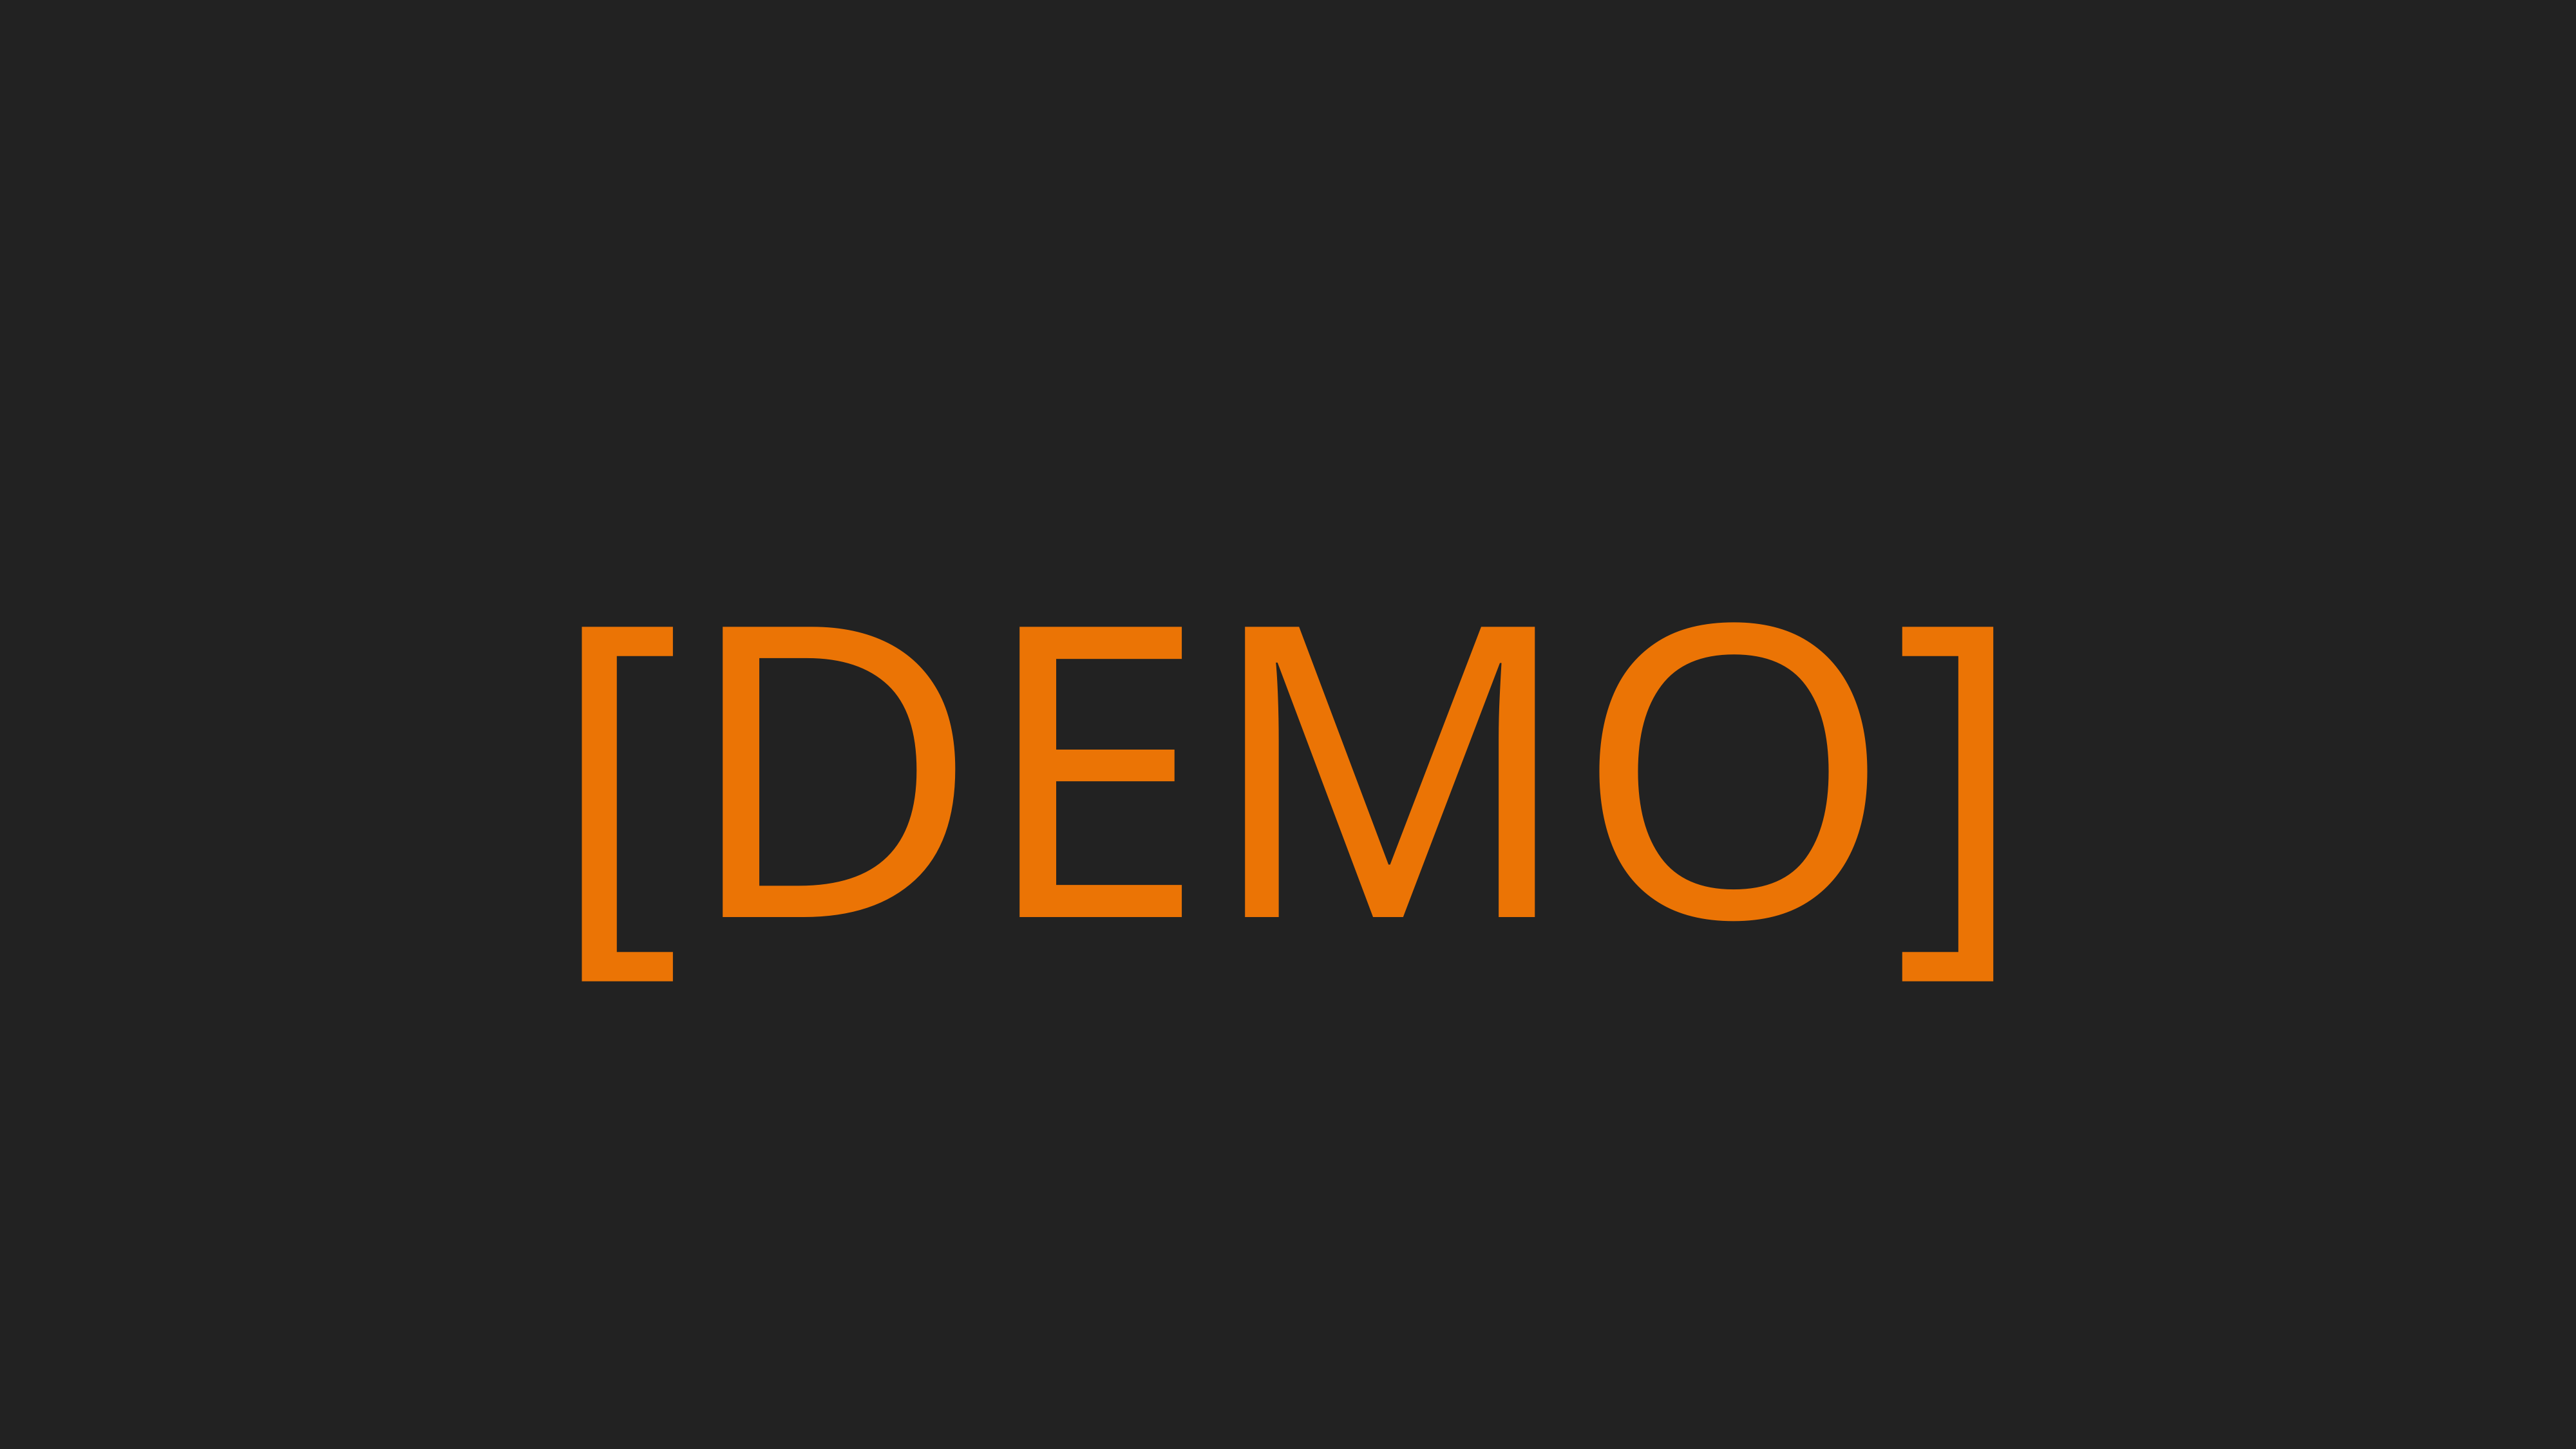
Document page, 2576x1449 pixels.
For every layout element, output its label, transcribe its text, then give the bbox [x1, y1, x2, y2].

title [DEMO] [80, 599, 2496, 1271]
